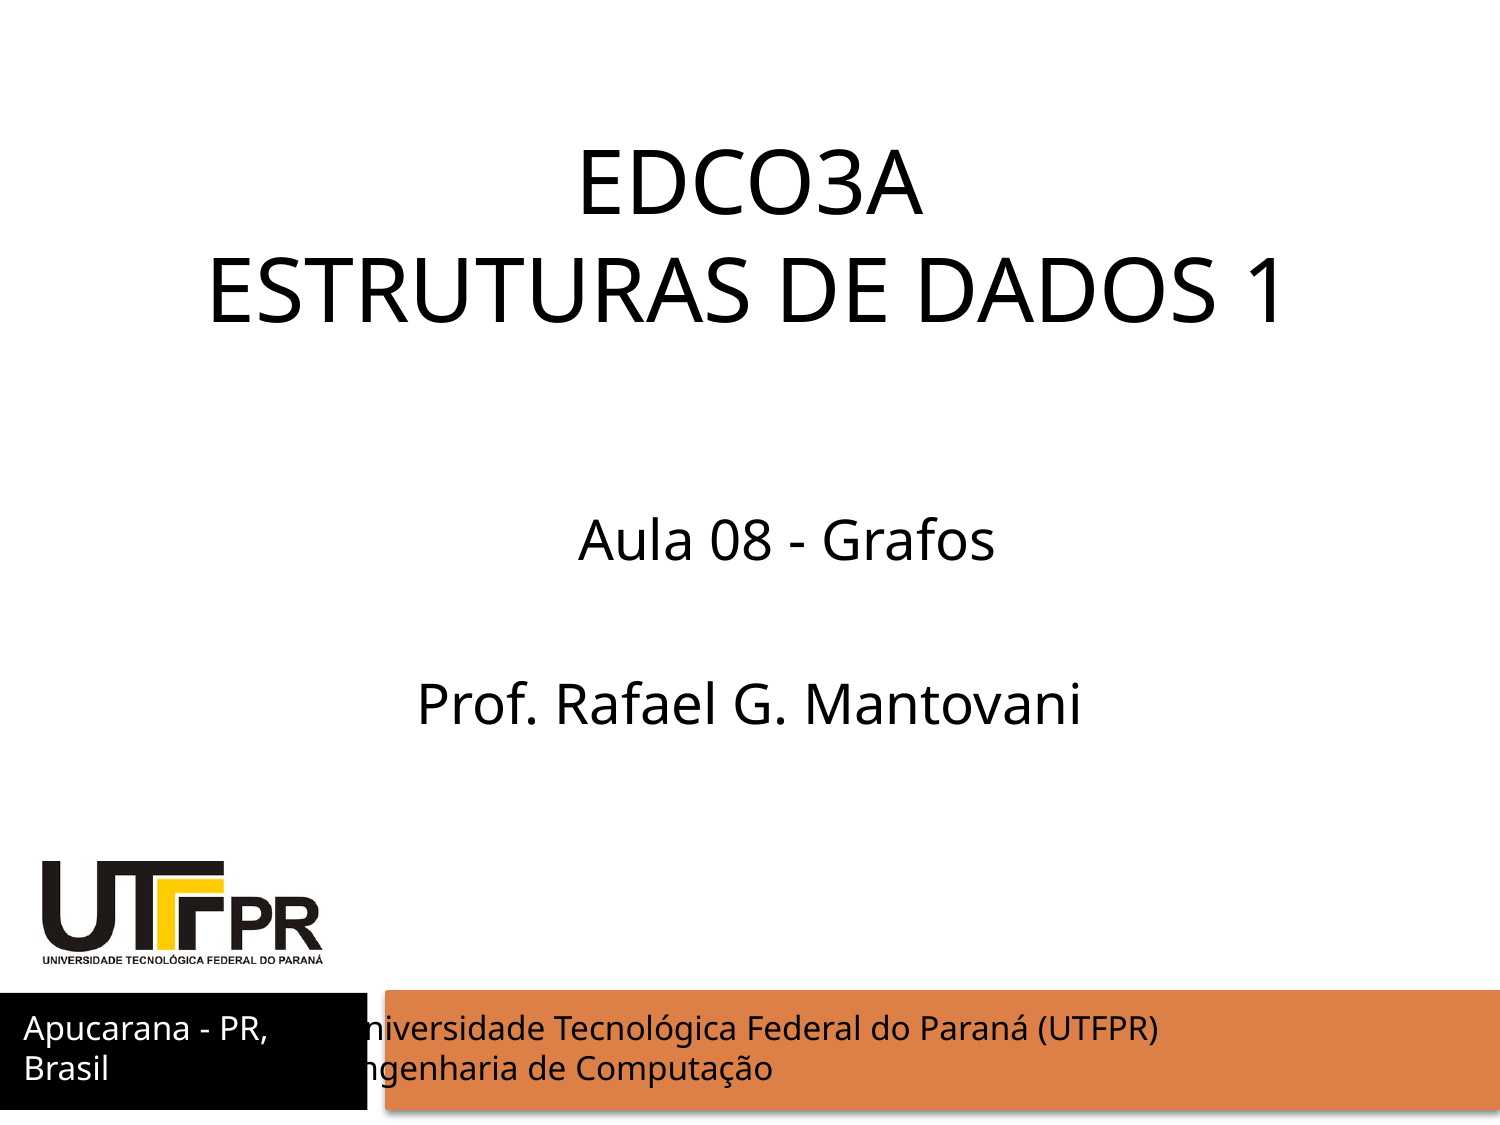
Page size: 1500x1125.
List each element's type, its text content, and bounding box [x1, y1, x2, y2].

subtitle Aula 08 - Grafos Prof. Rafael G. Mantovani [149, 336, 1351, 904]
title EDCo3A Estruturas de dados 1 [43, 84, 1457, 349]
text_box Apucarana - PR, Brasil [15, 999, 332, 1095]
picture [42, 860, 324, 964]
text_box Universidade Tecnológica Federal do Paraná (UTFPR) Engenharia de Computação [332, 999, 1168, 1095]
